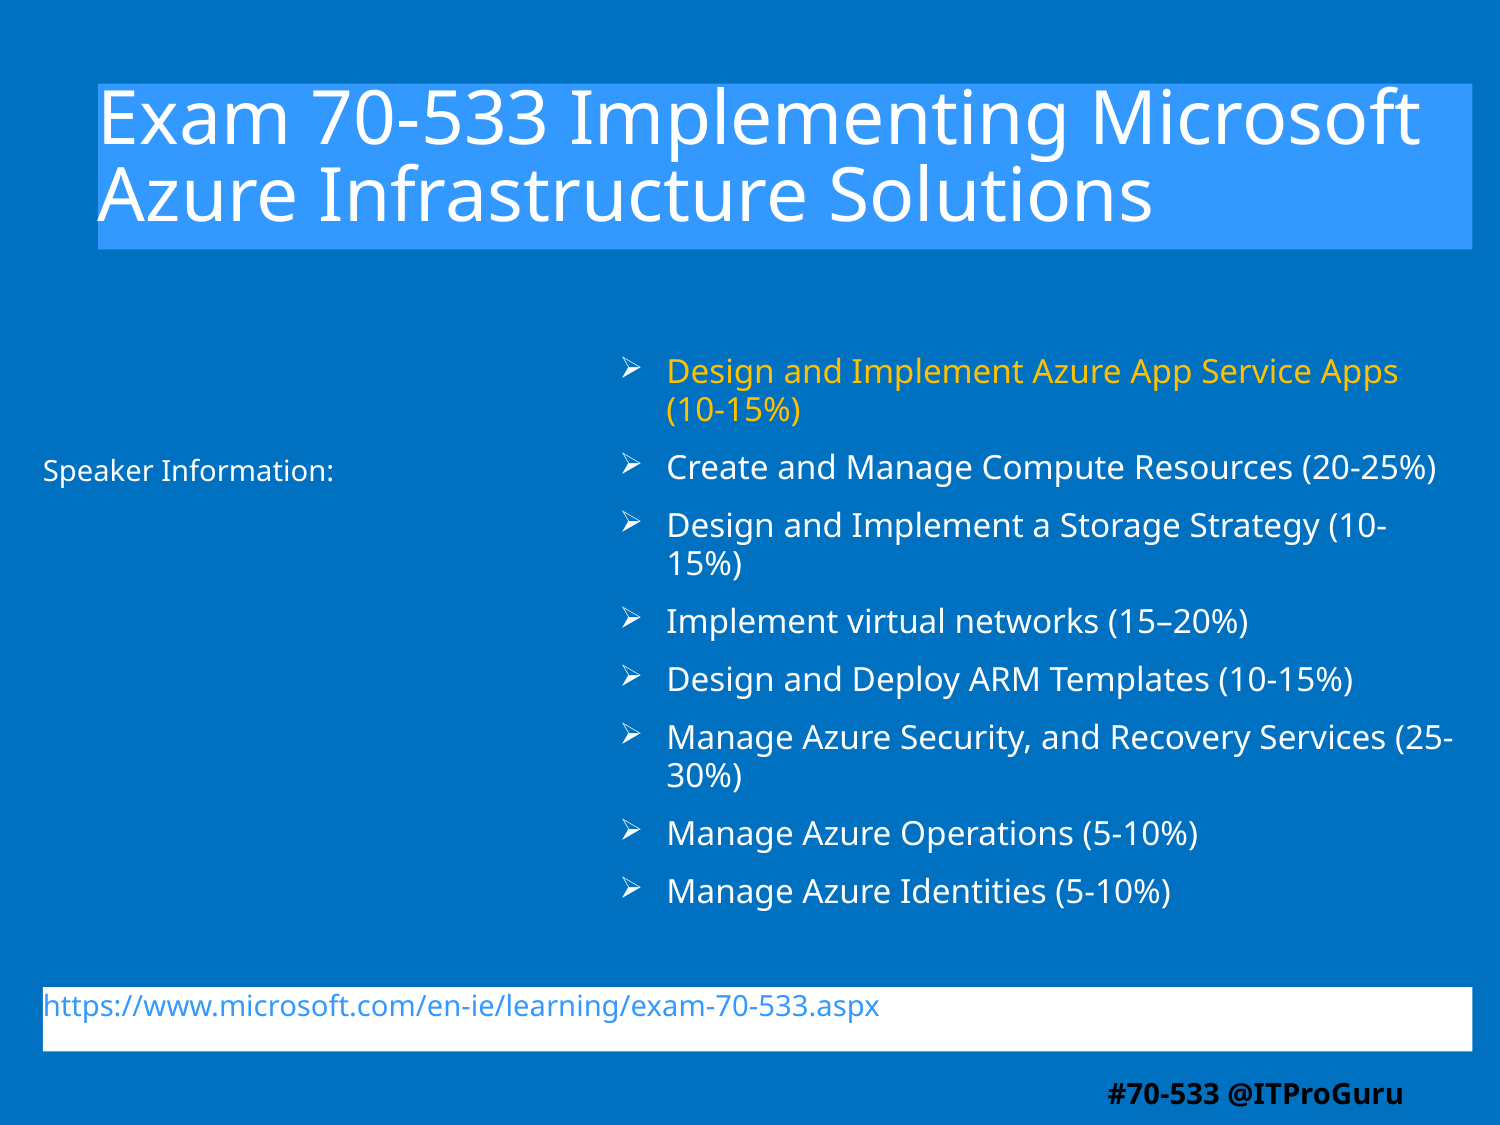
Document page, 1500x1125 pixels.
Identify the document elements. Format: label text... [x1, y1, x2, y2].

list https://www.microsoft.com/en-ie/learning/exam-70-533.aspx [42, 986, 1473, 1052]
title Exam 70-533 Implementing Microsoft Azure Infrastructure Solutions [97, 83, 1473, 250]
list Speaker Information: [42, 451, 575, 921]
subtitle Design and Implement Azure App Service Apps (10-15%) Create and Manage Compute Resources (20-25%) Design and Implement a Storage Strategy (10-15%) Implement virtual networks (15–20%) Design and Deploy ARM Templates (10-15%) Manage Azure Security, and Recovery Services (25-30%) Manage Azure Operations (5-10%) Manage Azure Identities (5-10%) [604, 345, 1473, 958]
